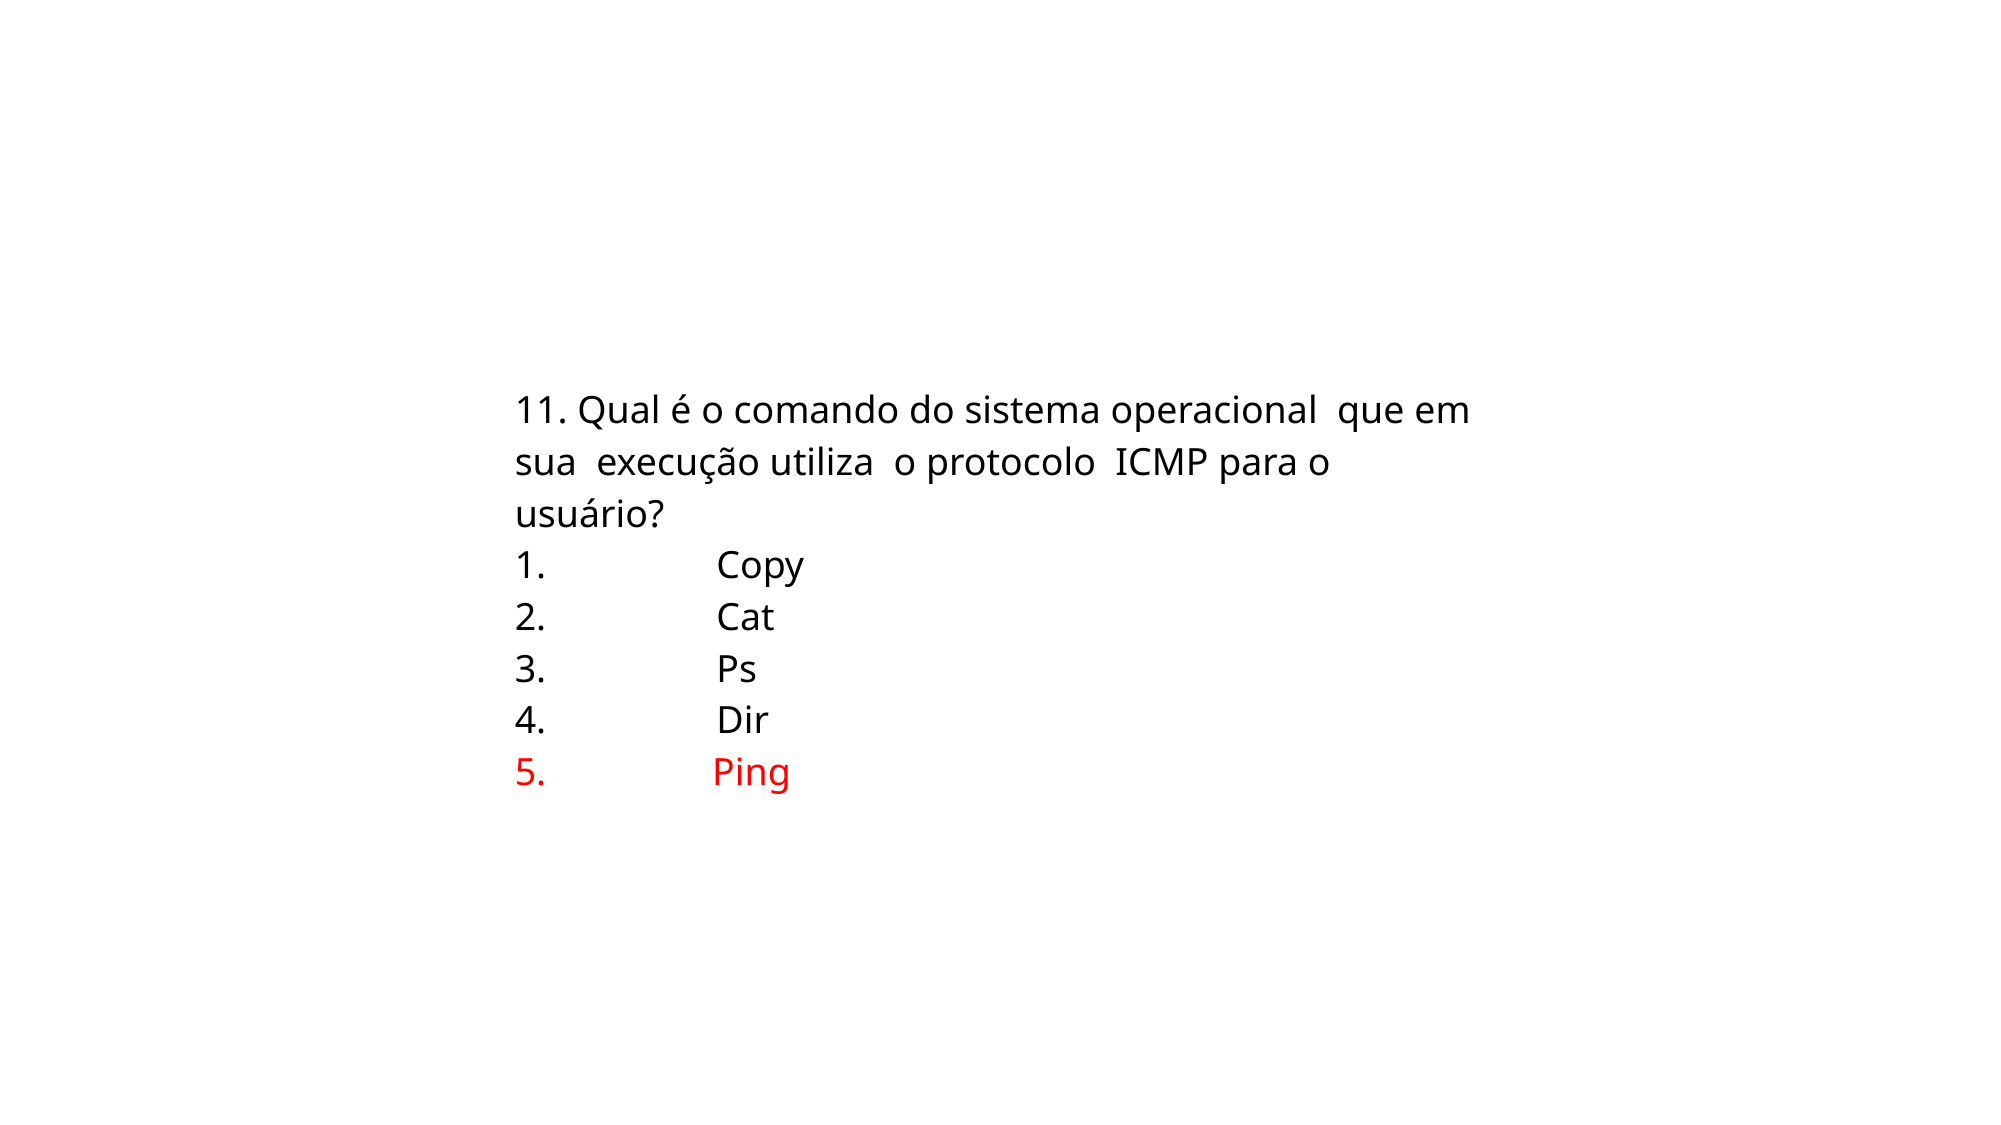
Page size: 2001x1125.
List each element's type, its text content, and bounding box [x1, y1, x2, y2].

text_box 11. Qual é o comando do sistema operacional que em sua execução utiliza o protocolo ICMP para o usuário? 1. Copy 2. Cat 3. Ps 4. Dir 5. Ping [500, 371, 1500, 801]
